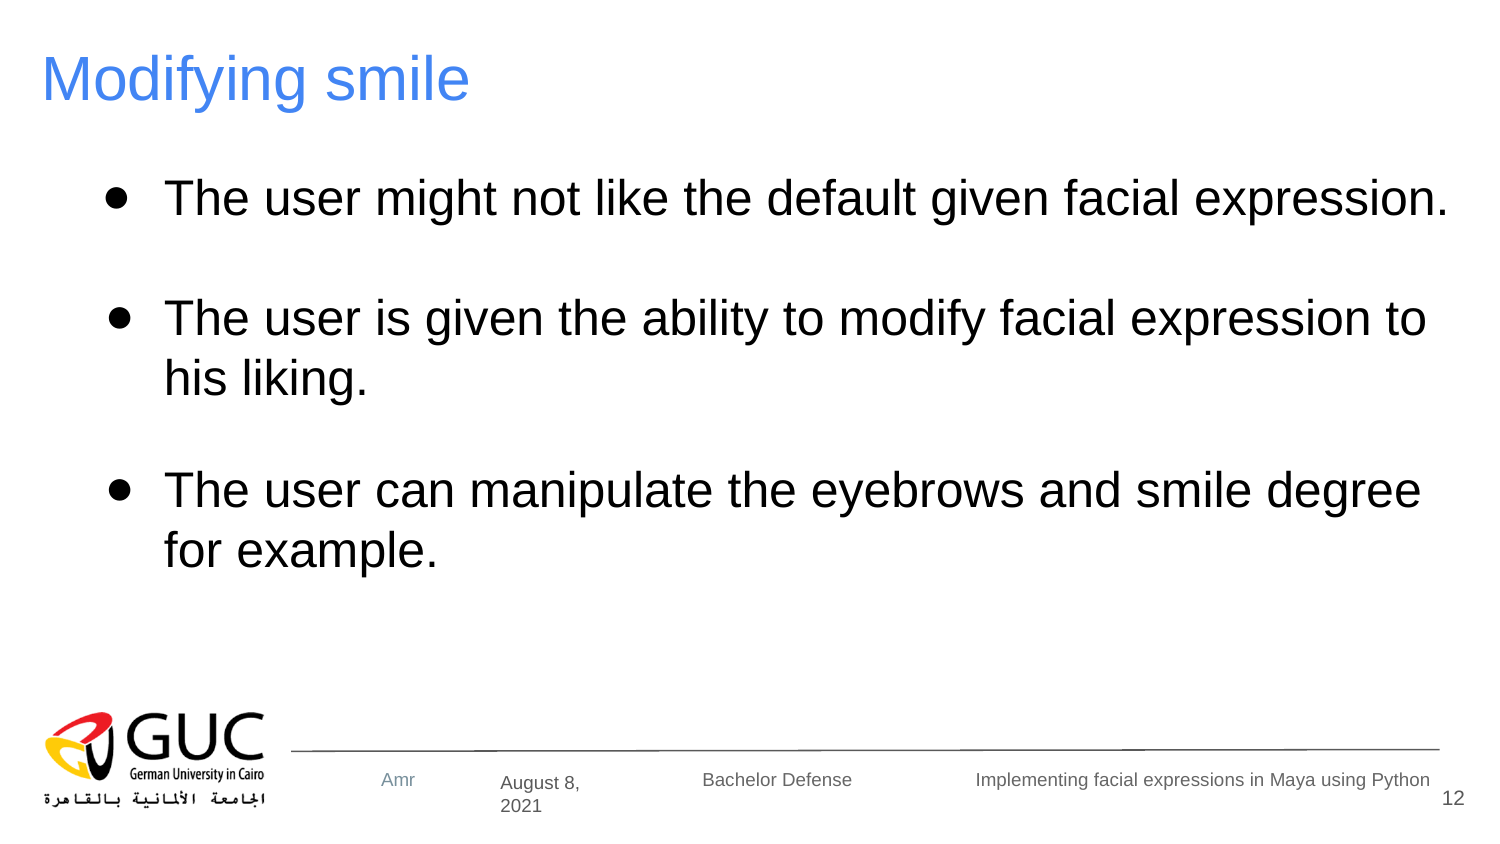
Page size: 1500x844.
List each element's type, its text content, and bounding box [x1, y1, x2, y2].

text_box Bachelor Defense [687, 760, 875, 802]
text_box Amr [365, 760, 454, 802]
text_box Modifying smile [26, 22, 714, 128]
text_box The user might not like the default given facial expression. The user is given the ability to modify facial expression to his liking. The user can manipulate the eyebrows and smile degree for example. [73, 150, 1488, 698]
text_box August 8, 2021 [485, 760, 642, 831]
slide_number ‹#› [1389, 764, 1480, 830]
text_box Implementing facial expressions in Maya using Python [960, 755, 1460, 802]
picture [42, 710, 266, 810]
